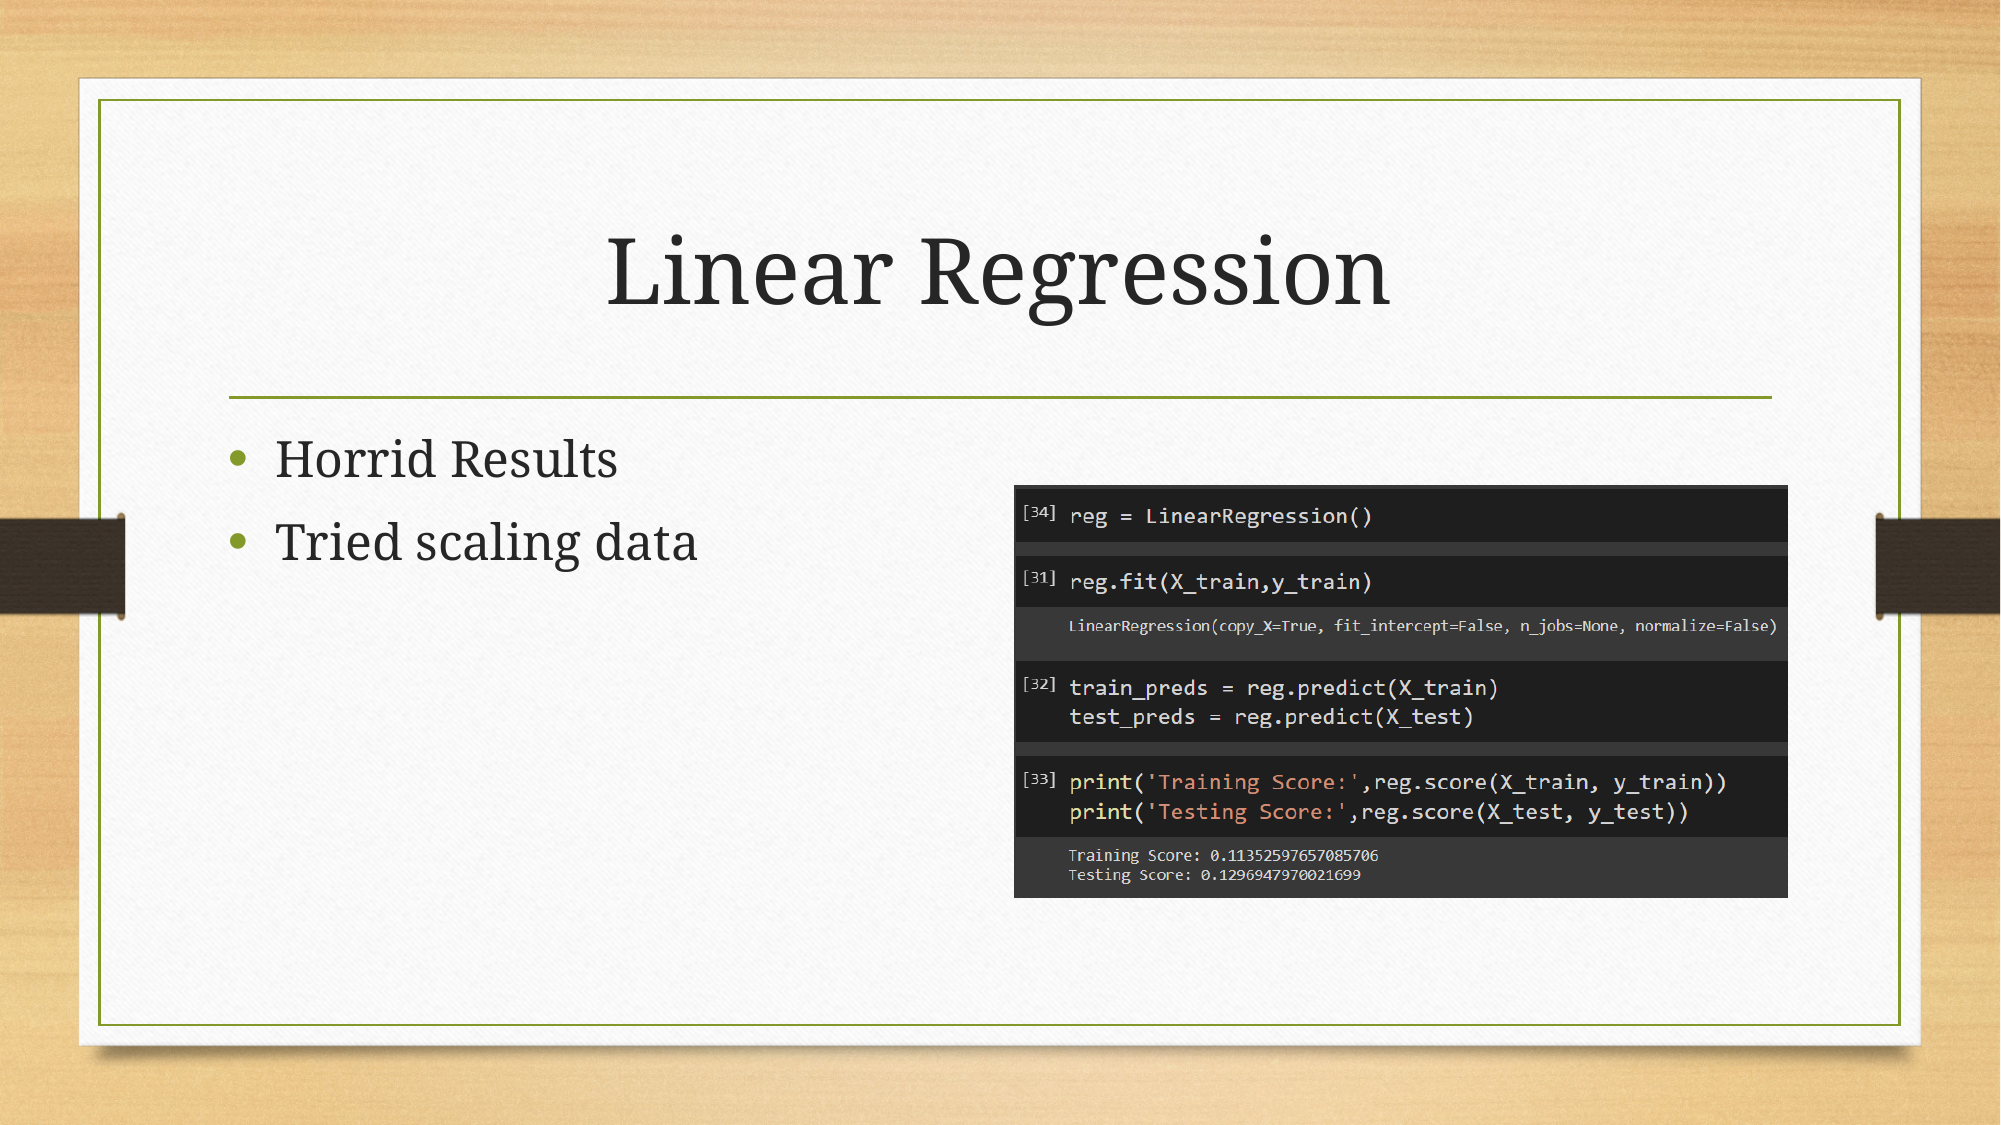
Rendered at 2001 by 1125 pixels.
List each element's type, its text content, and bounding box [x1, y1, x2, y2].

title Linear Regression [212, 161, 1788, 375]
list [1013, 485, 1789, 898]
picture [0, 0, 2001, 1125]
list Horrid Results Tried scaling data [213, 420, 987, 963]
